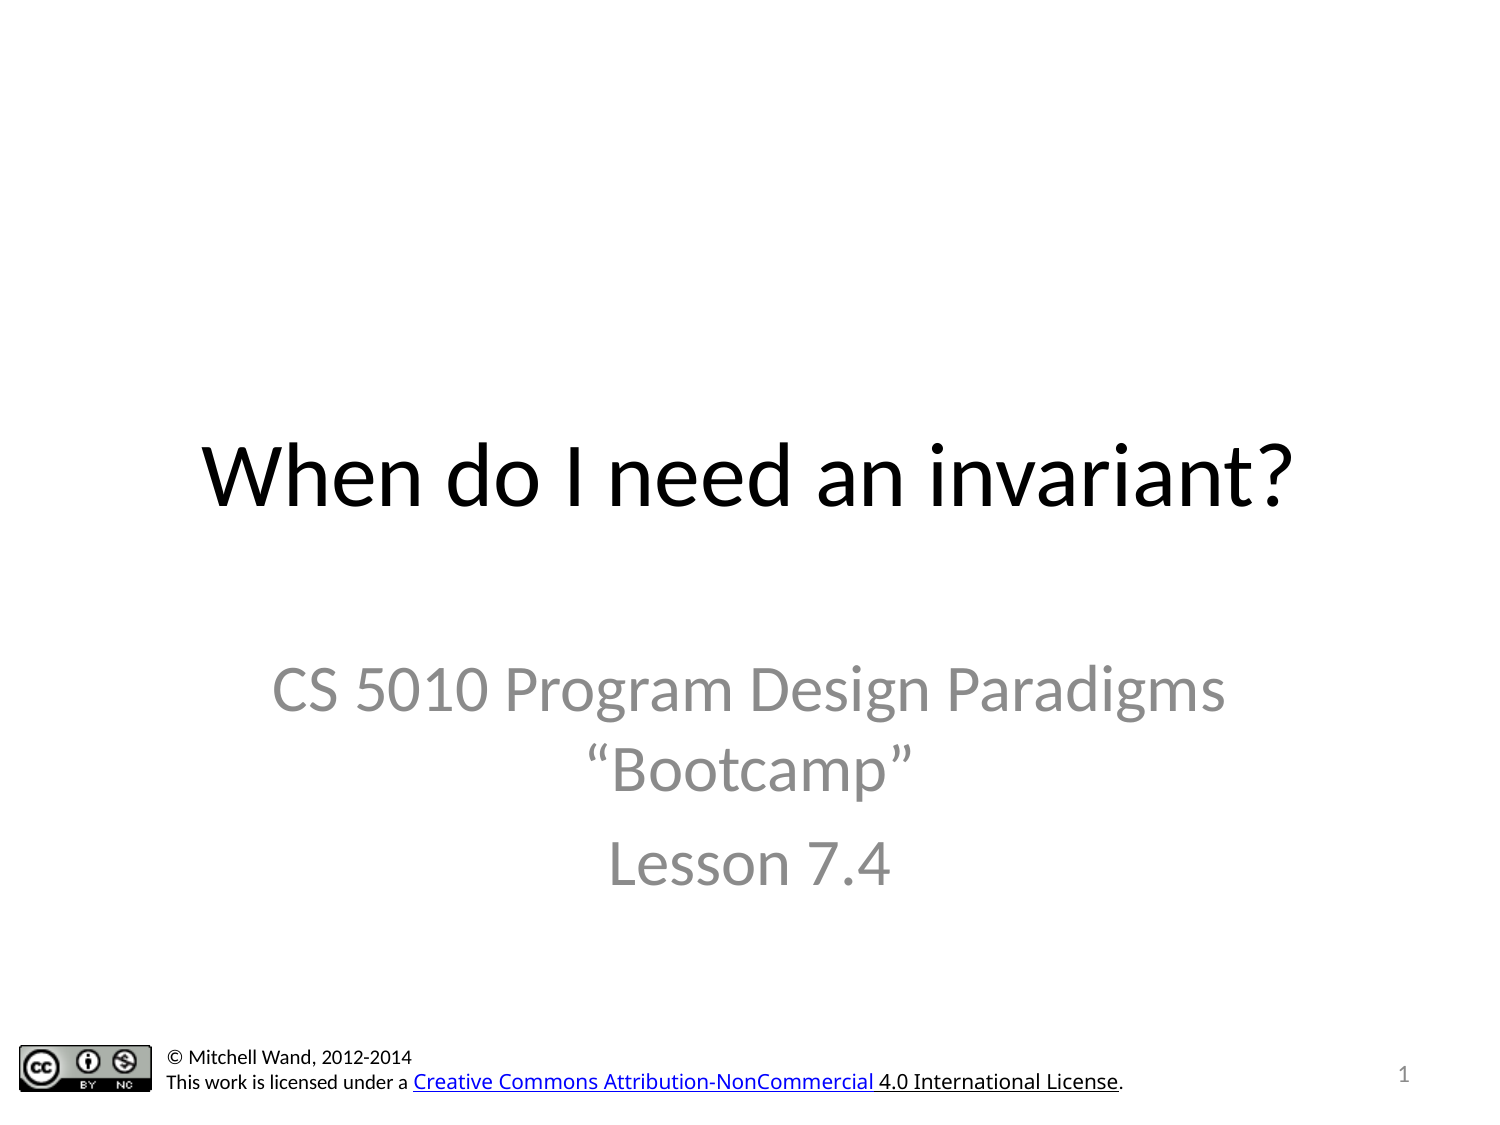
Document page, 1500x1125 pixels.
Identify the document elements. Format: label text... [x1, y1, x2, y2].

subtitle CS 5010 Program Design Paradigms “Bootcamp” Lesson 7.4 [225, 637, 1275, 925]
title When do I need an invariant? [112, 349, 1388, 591]
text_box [19, 1035, 1481, 1102]
